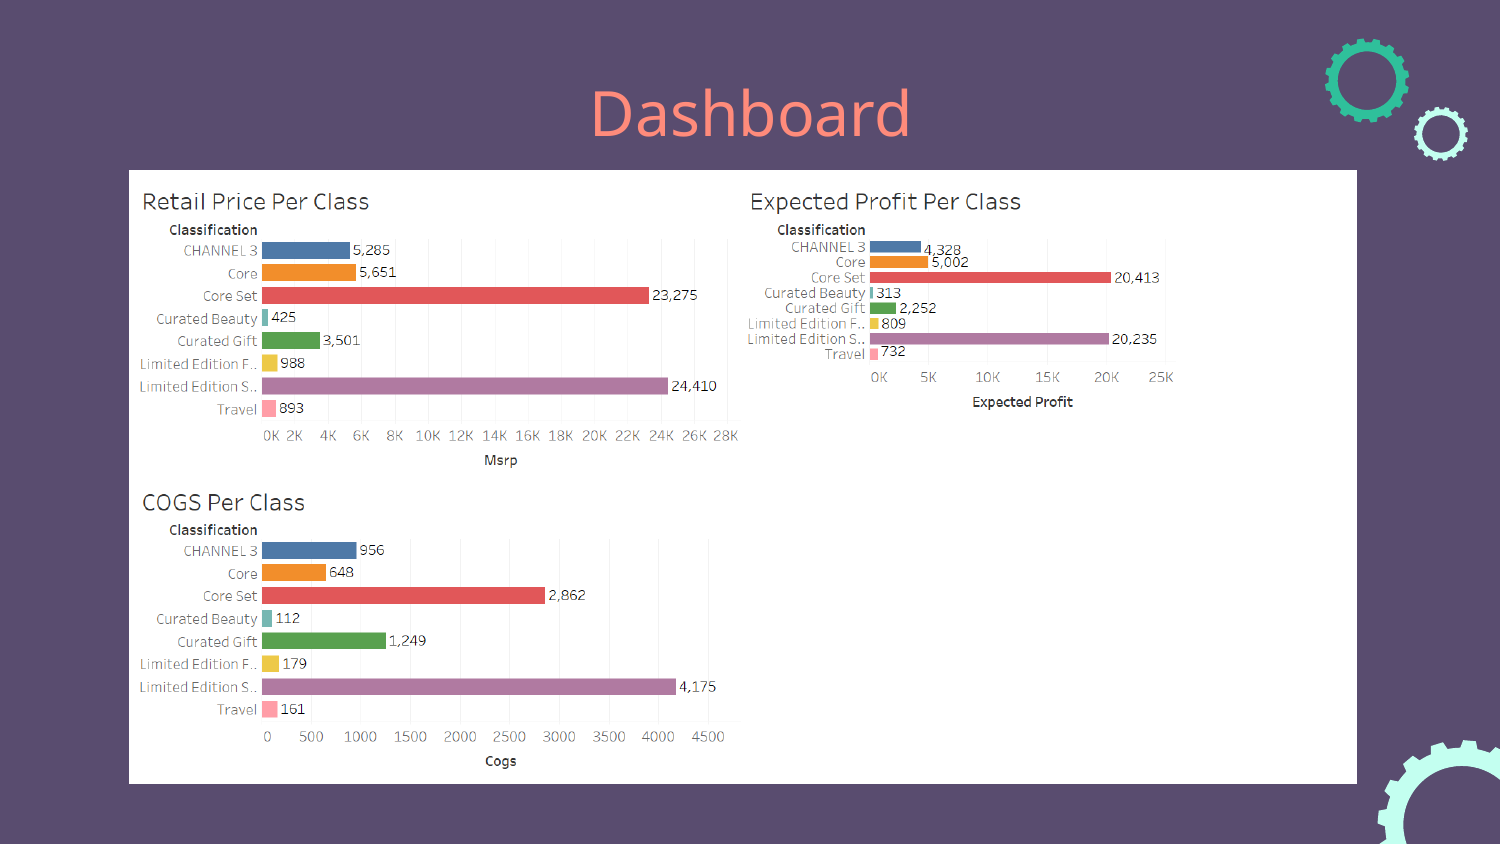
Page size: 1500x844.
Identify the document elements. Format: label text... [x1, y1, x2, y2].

picture [129, 170, 1357, 785]
title Dashboard [116, 58, 1387, 153]
